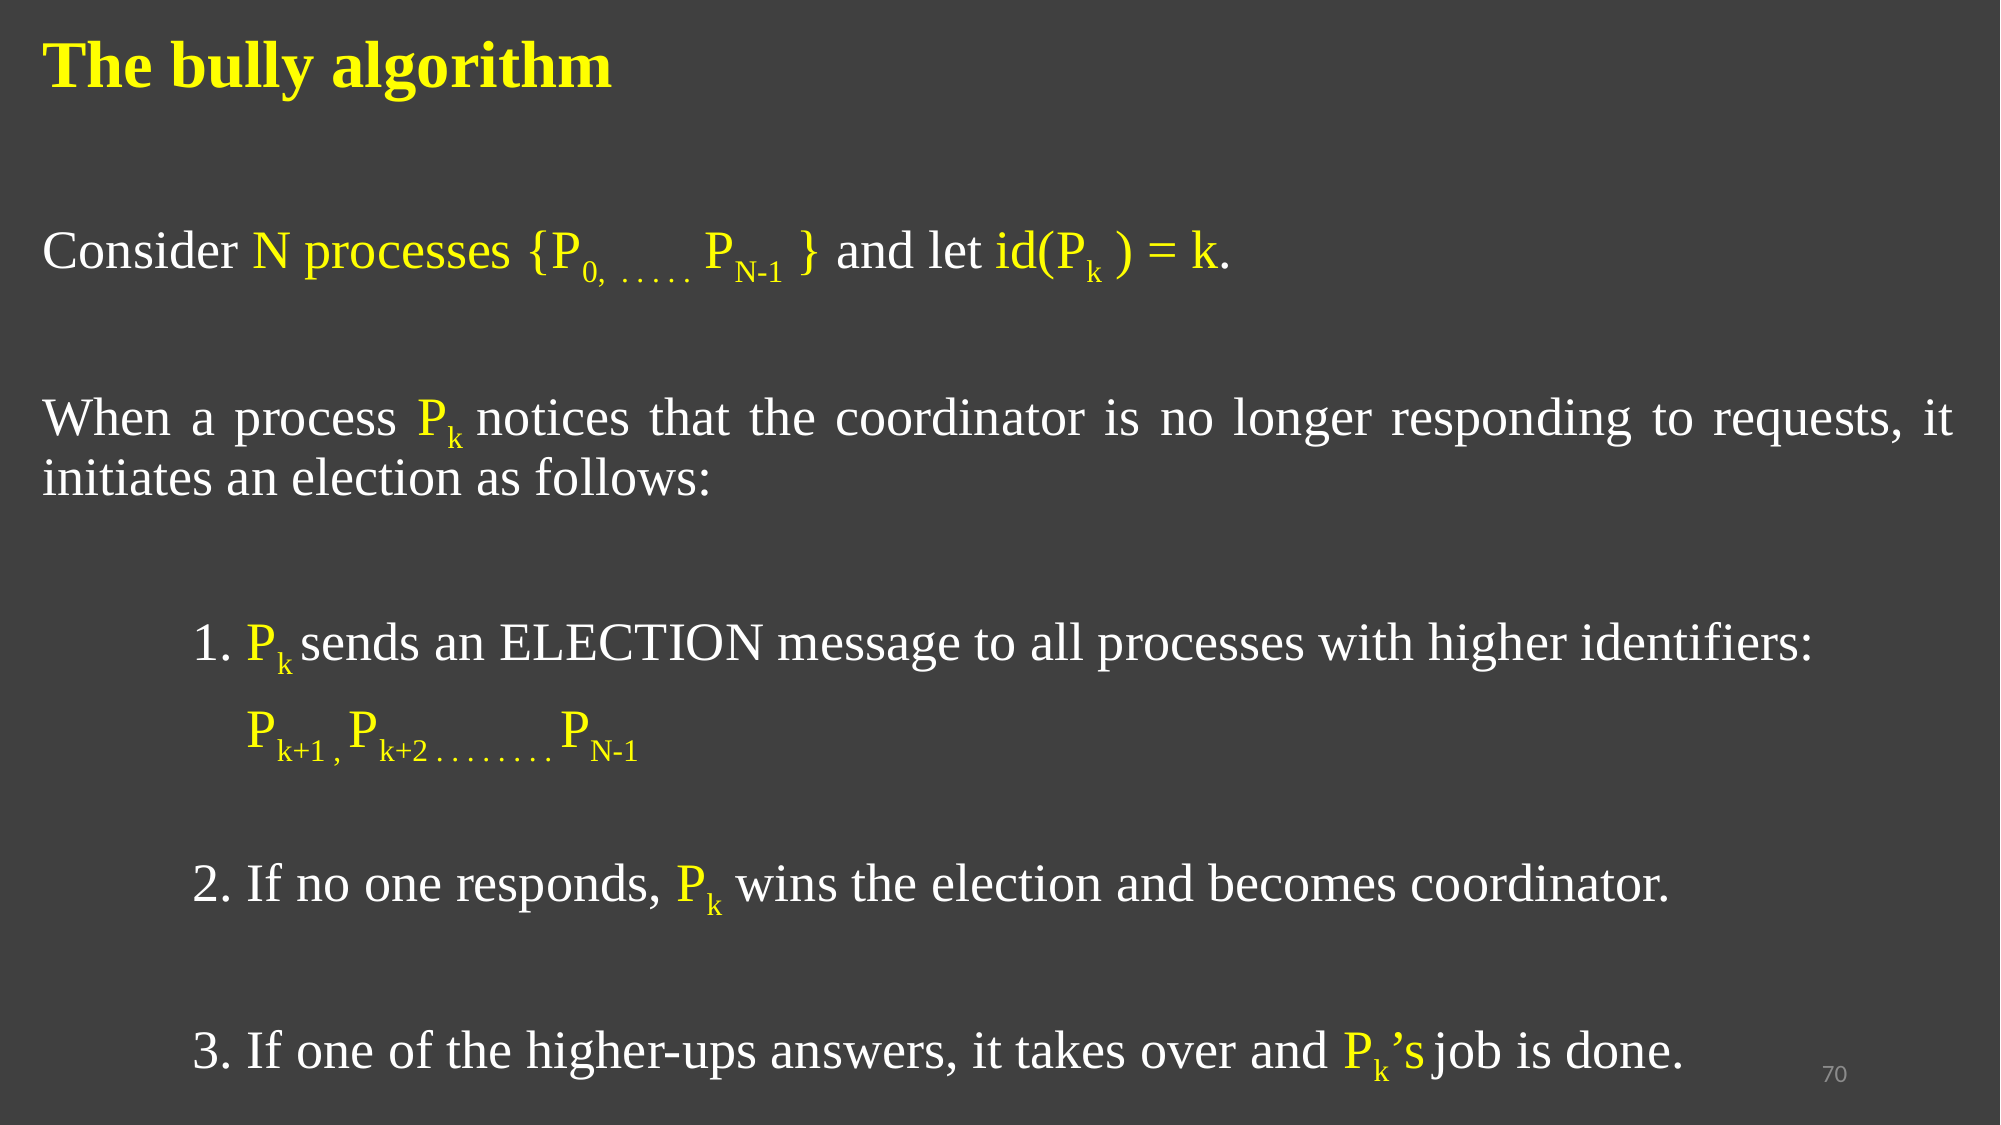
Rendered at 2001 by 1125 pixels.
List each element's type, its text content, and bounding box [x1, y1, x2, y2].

slide_number 70 [1412, 1042, 1863, 1103]
list The bully algorithm Consider N processes {P0, . . . . . PN-1 } and let id(Pk ) = k. When a process Pk notices that the coordinator is no longer responding to requests, it initiates an election as follows: 1. Pk sends an ELECTION message to all processes with higher identifiers: Pk+1 , Pk+2 . . . . . . . . PN-1 2. If no one responds, Pk wins the election and becomes coordinator. 3. If one of the higher-ups answers, it takes over and Pk’s job is done. [27, 22, 1971, 1103]
